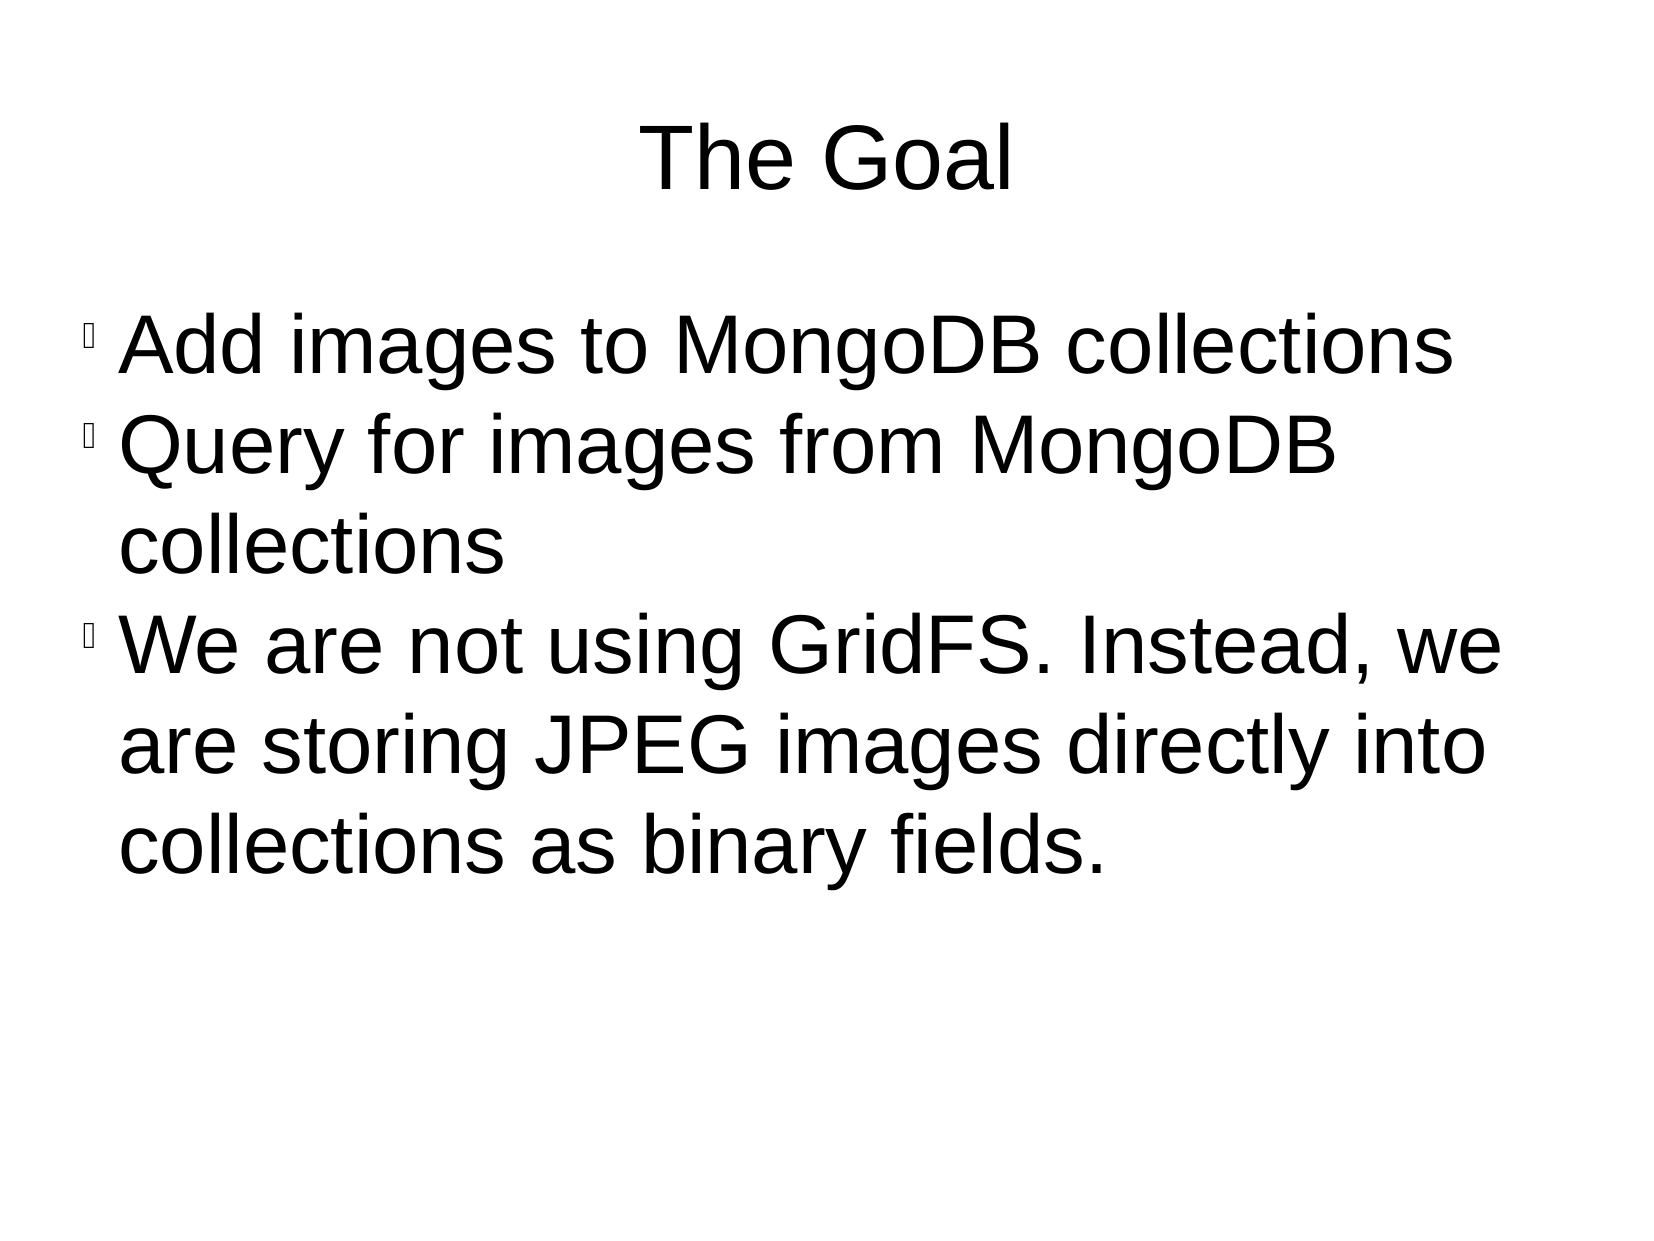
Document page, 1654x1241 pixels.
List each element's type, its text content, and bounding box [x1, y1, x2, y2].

text_box The Goal [82, 49, 1571, 257]
text_box Add images to MongoDB collections Query for images from MongoDB collections We are not using GridFS. Instead, we are storing JPEG images directly into collections as binary fields. [82, 290, 1571, 1010]
